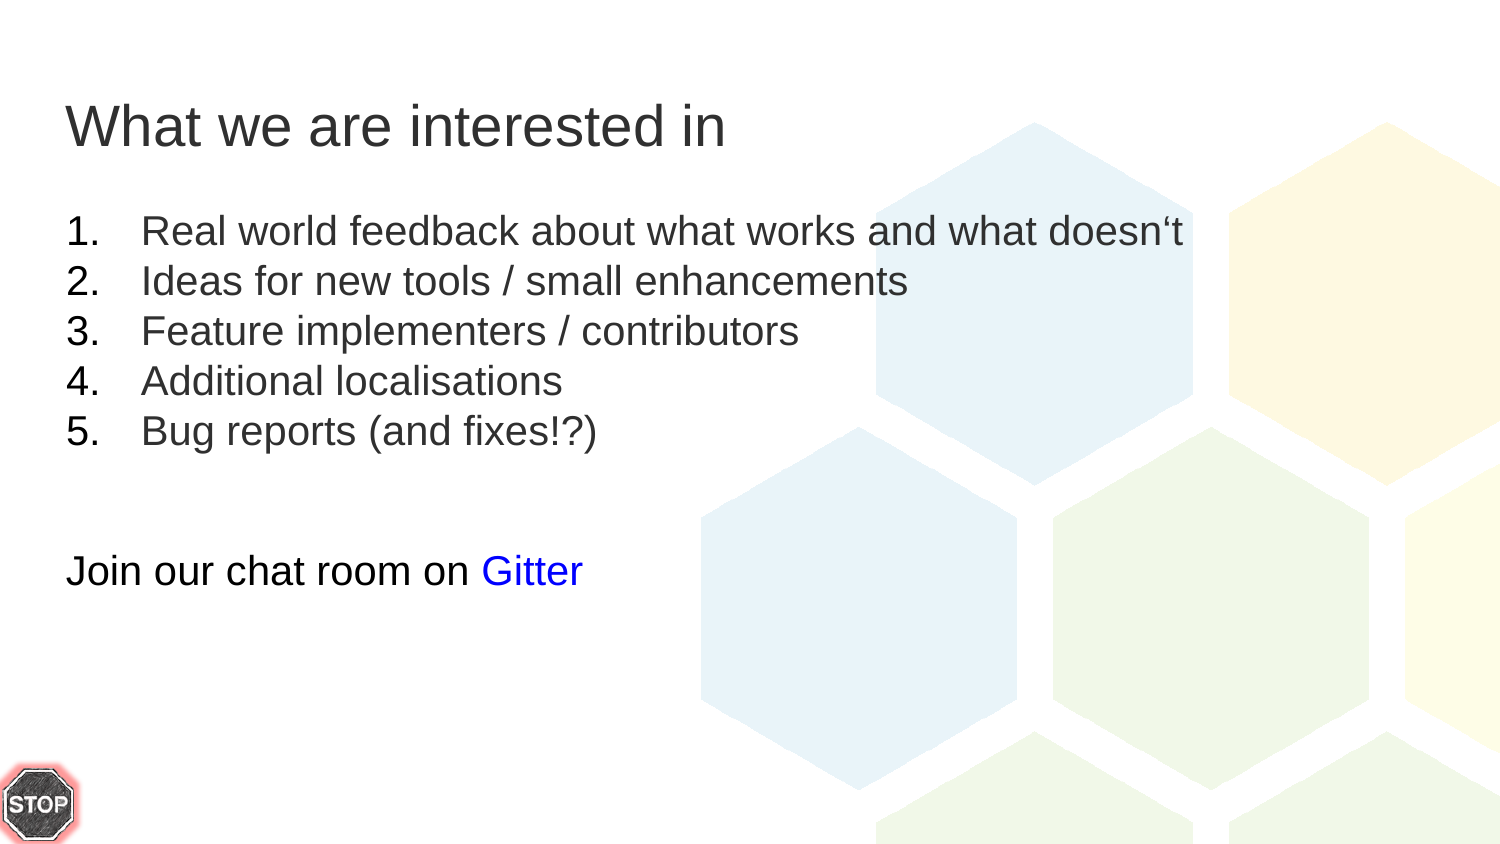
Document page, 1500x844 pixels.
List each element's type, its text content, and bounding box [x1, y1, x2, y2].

picture [1, 768, 75, 841]
picture [0, 0, 1500, 844]
text_box What we are interested in [51, 72, 1449, 167]
text_box Real world feedback about what works and what doesn‘t Ideas for new tools / small enhancements Feature implementers / contributors Additional localisations Bug reports (and fixes!?) Join our chat room on Gitter [51, 189, 1449, 750]
